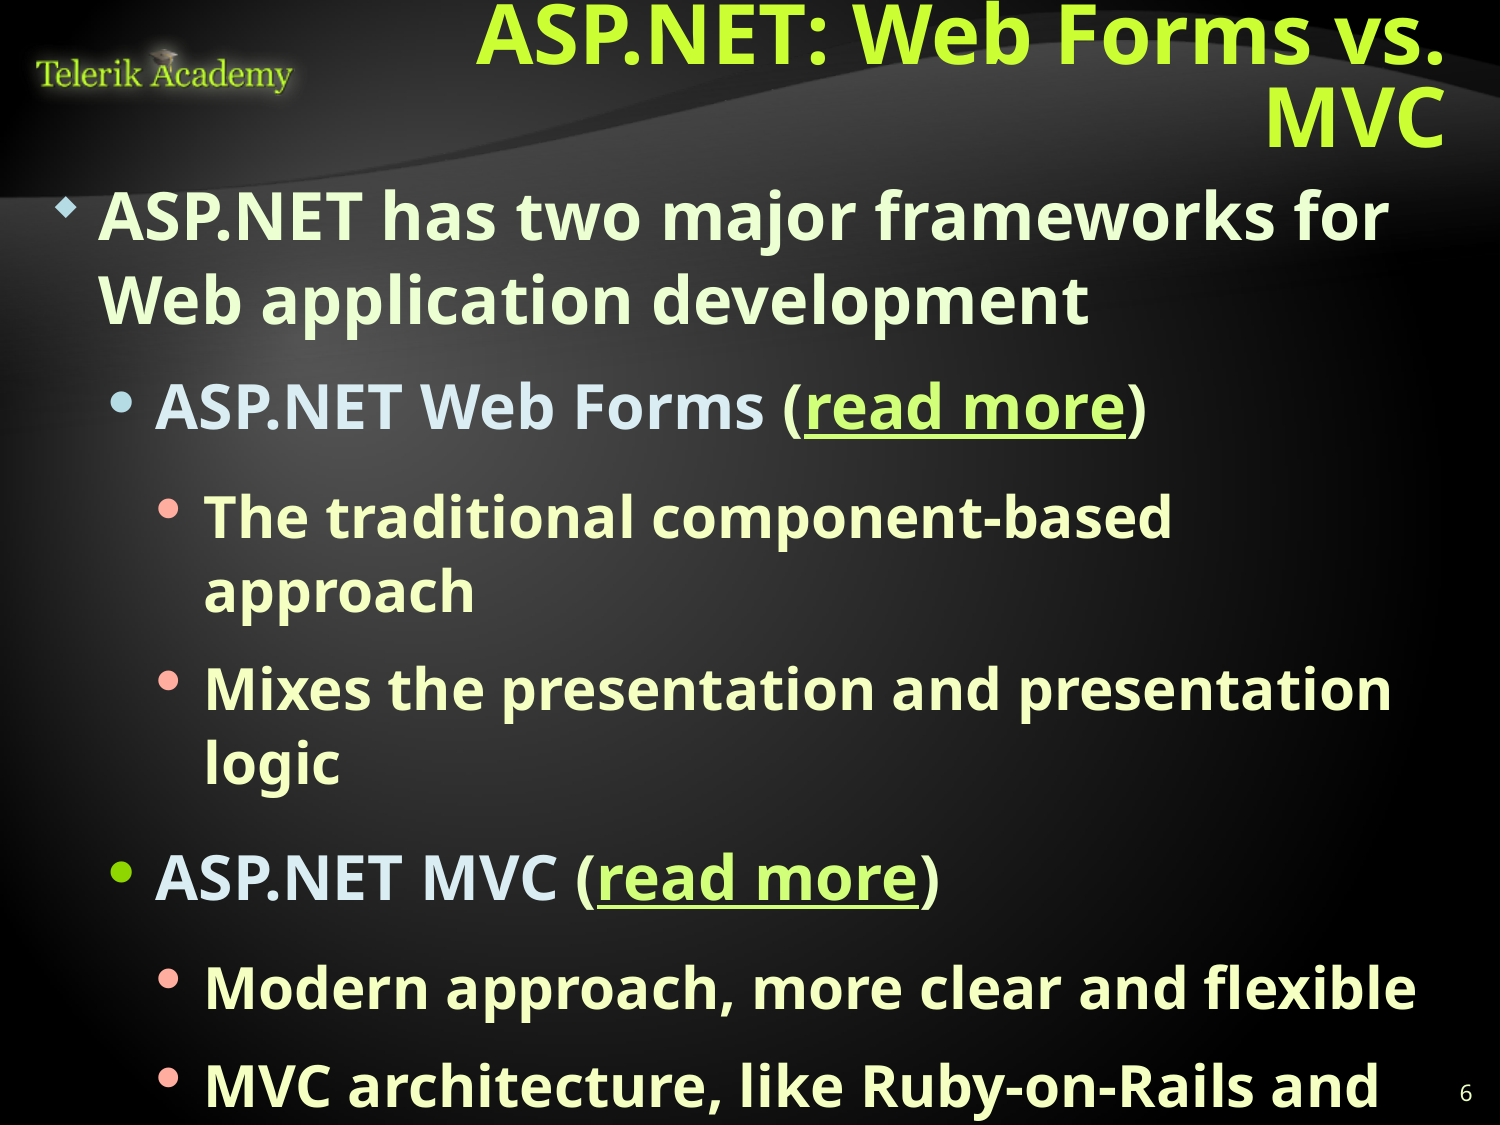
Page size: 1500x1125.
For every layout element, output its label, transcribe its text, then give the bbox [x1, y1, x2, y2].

picture [0, 0, 1500, 1125]
slide_number 6 [1412, 1074, 1488, 1113]
title ASP.NET: Web Forms vs. MVC [300, 12, 1463, 150]
list ASP.NET has two major frameworks for Web application development ASP.NET Web Forms (read more) The traditional component-based approach Mixes the presentation and presentation logic ASP.NET MVC (read more) Modern approach, more clear and flexible MVC architecture, like Ruby-on-Rails and Django Testable (test the controllers) [37, 162, 1463, 1092]
